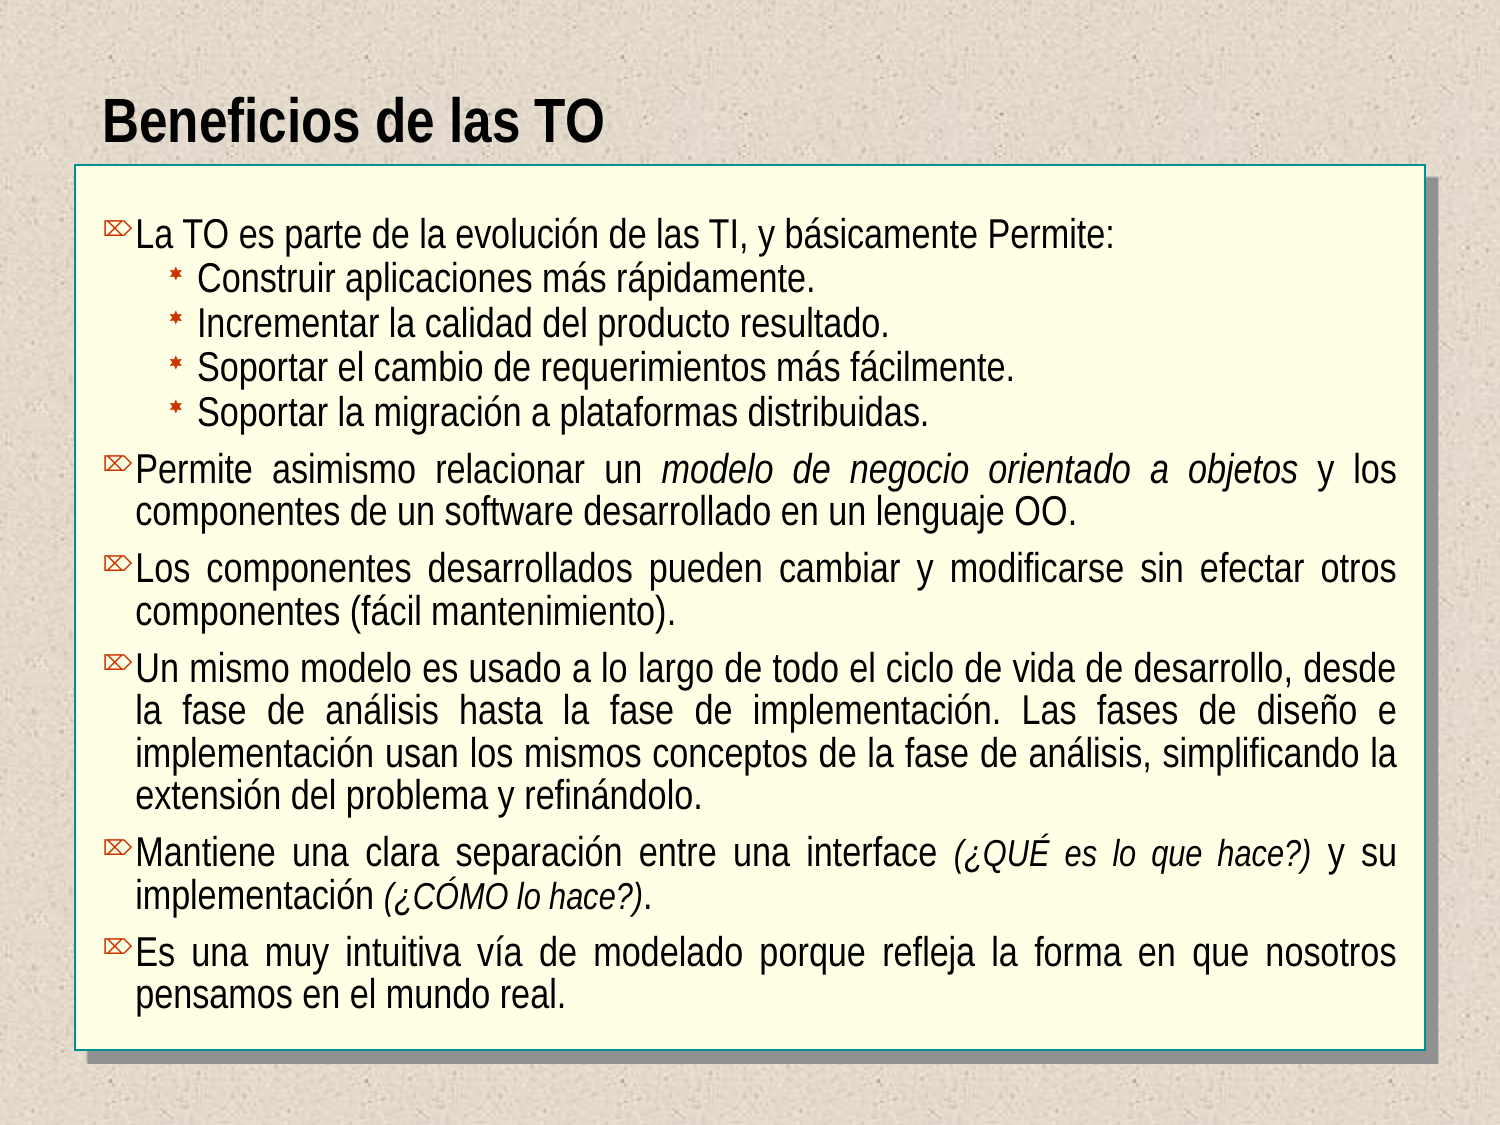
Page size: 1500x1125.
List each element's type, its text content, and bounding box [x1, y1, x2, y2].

title Beneficios de las TO [87, 87, 1413, 163]
text_box La TO es parte de la evolución de las TI, y básicamente Permite: Construir aplicaciones más rápidamente. Incrementar la calidad del producto resultado. Soportar el cambio de requerimientos más fácilmente. Soportar la migración a plataformas distribuidas. Permite asimismo relacionar un modelo de negocio orientado a objetos y los componentes de un software desarrollado en un lenguaje OO. Los componentes desarrollados pueden cambiar y modificarse sin efectar otros componentes (fácil mantenimiento). Un mismo modelo es usado a lo largo de todo el ciclo de vida de desarrollo, desde la fase de análisis hasta la fase de implementación. Las fases de diseño e implementación usan los mismos conceptos de la fase de análisis, simplificando la extensión del problema y refinándolo. Mantiene una clara separación entre una interface (¿QUÉ es lo que hace?) y su implementación (¿CÓMO lo hace?). Es una muy intuitiva vía de modelado porque refleja la forma en que nosotros pensamos en el mundo real. [99, 212, 1400, 1019]
picture [0, 0, 1500, 1125]
